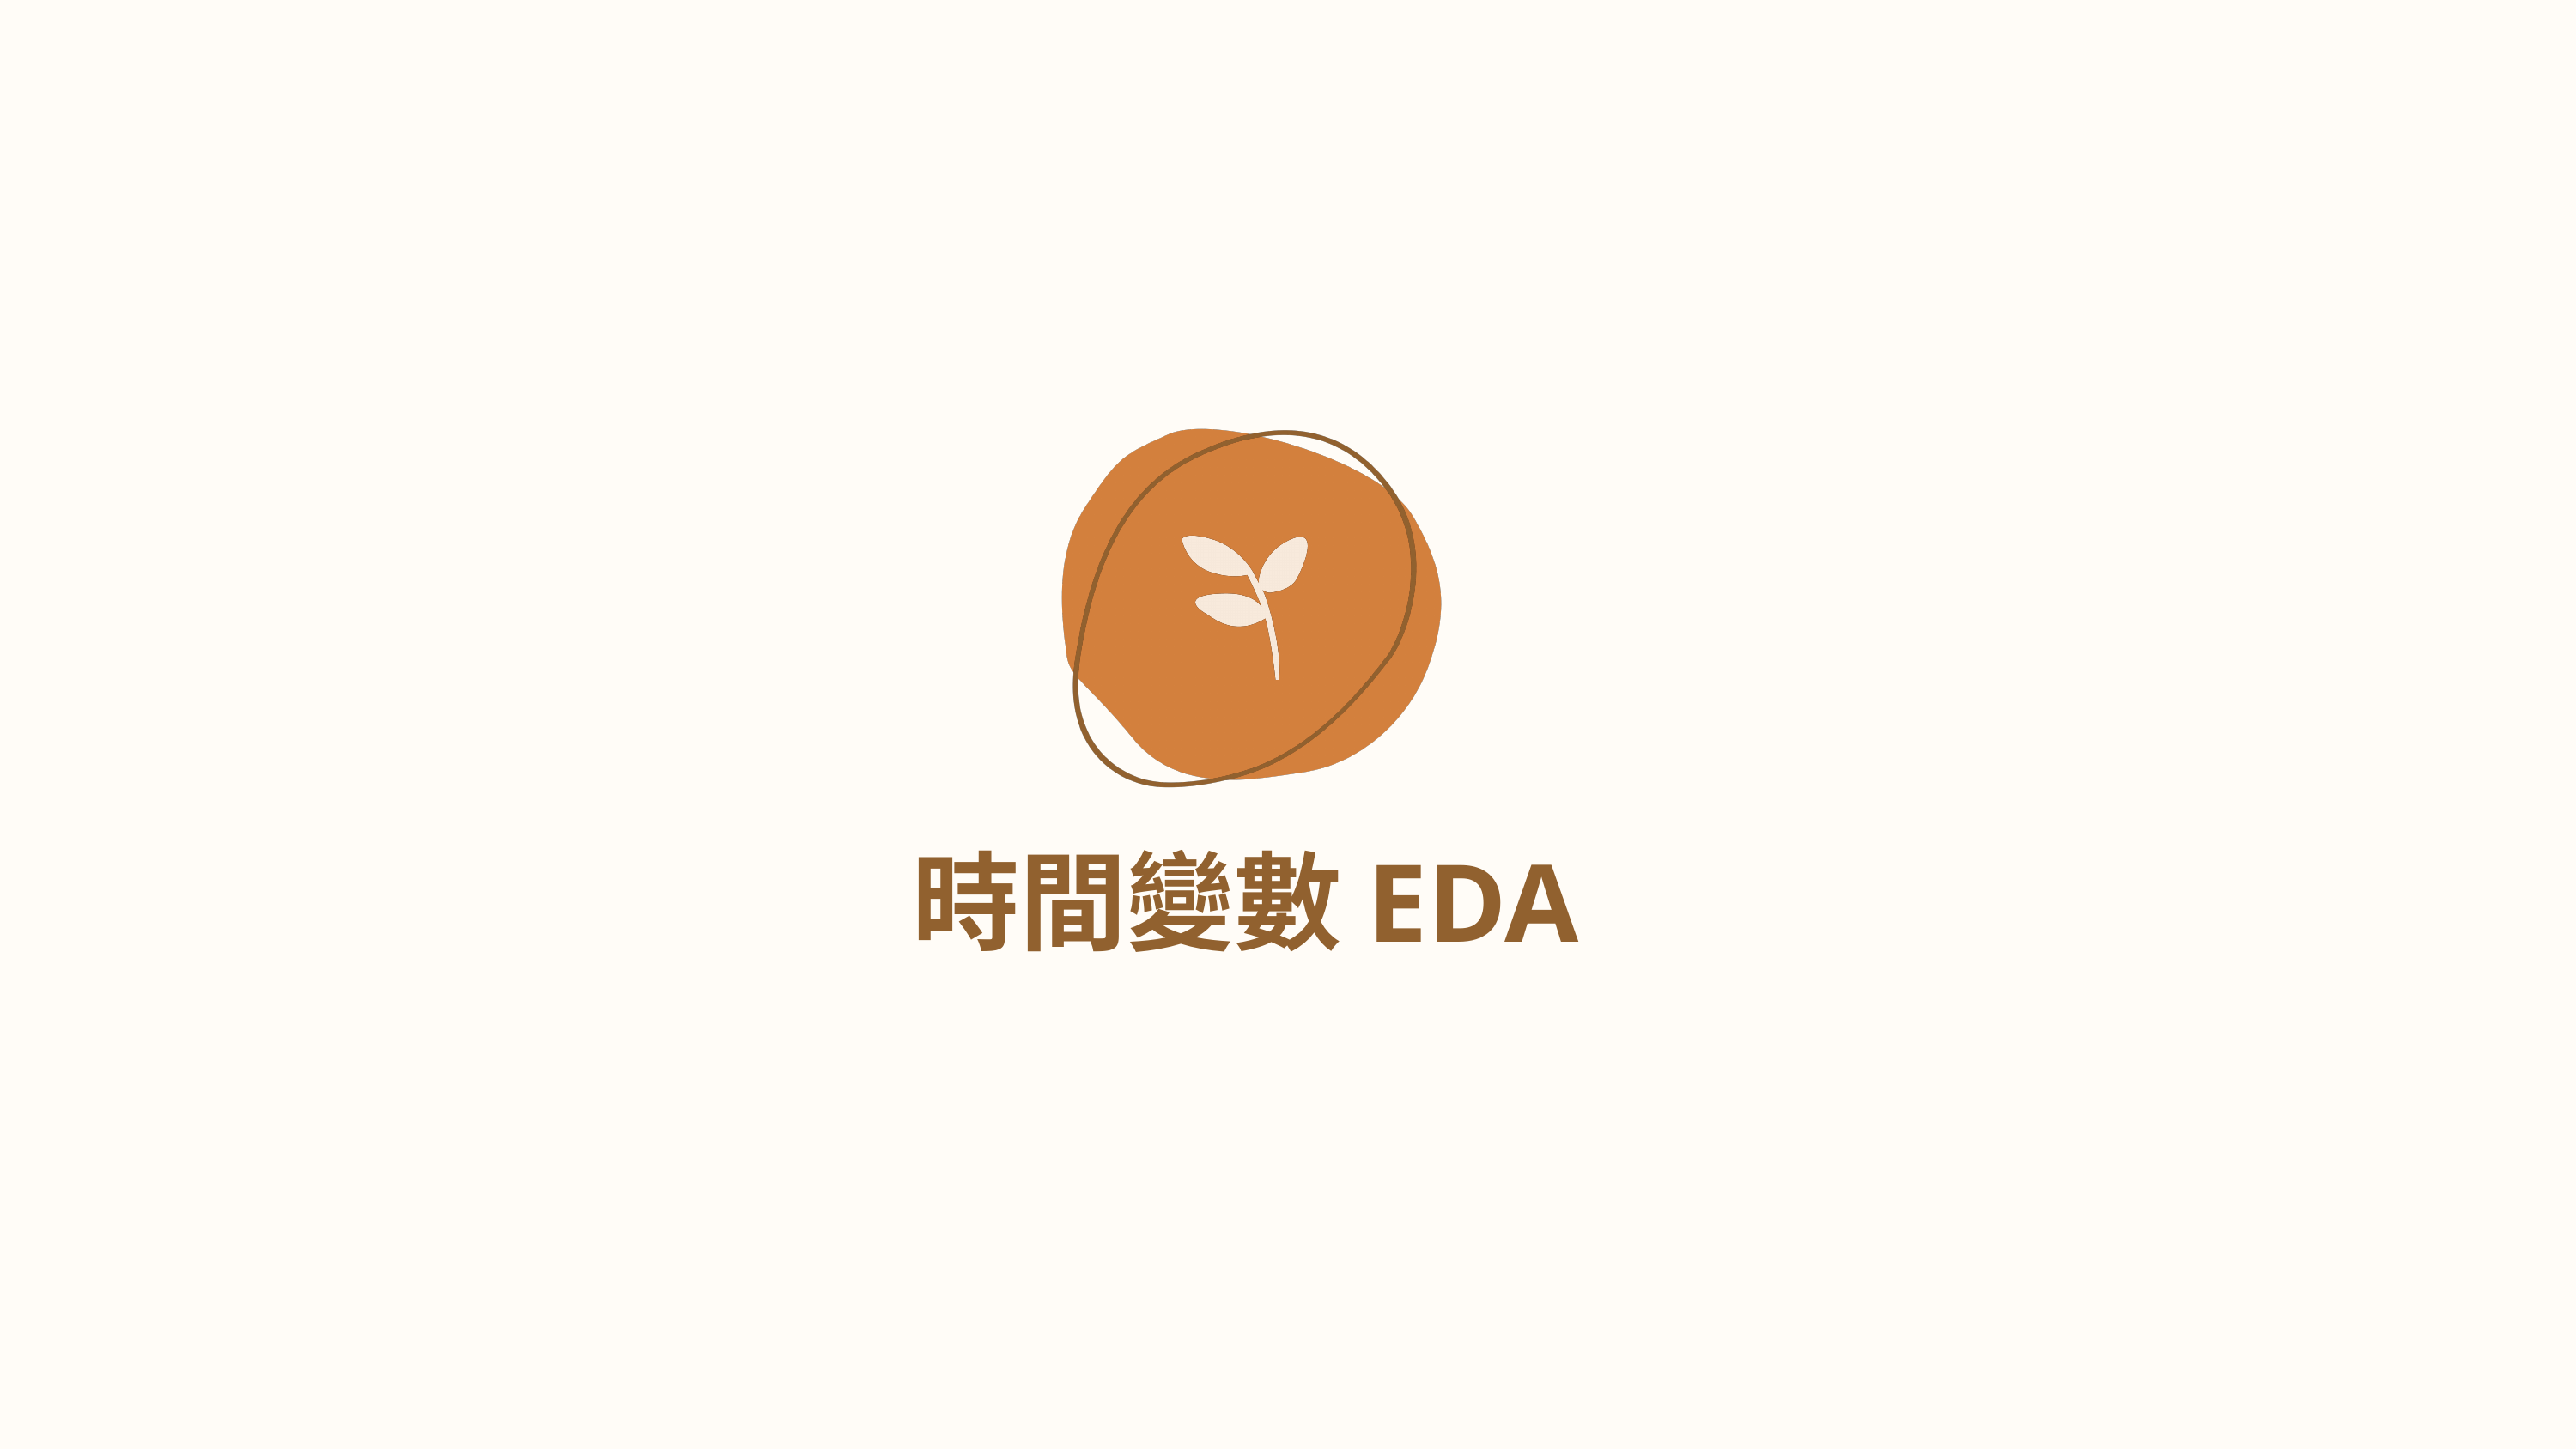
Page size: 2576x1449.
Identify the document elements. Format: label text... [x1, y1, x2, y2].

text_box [1051, 412, 1449, 795]
text_box 時間變數EDA [912, 834, 1589, 964]
